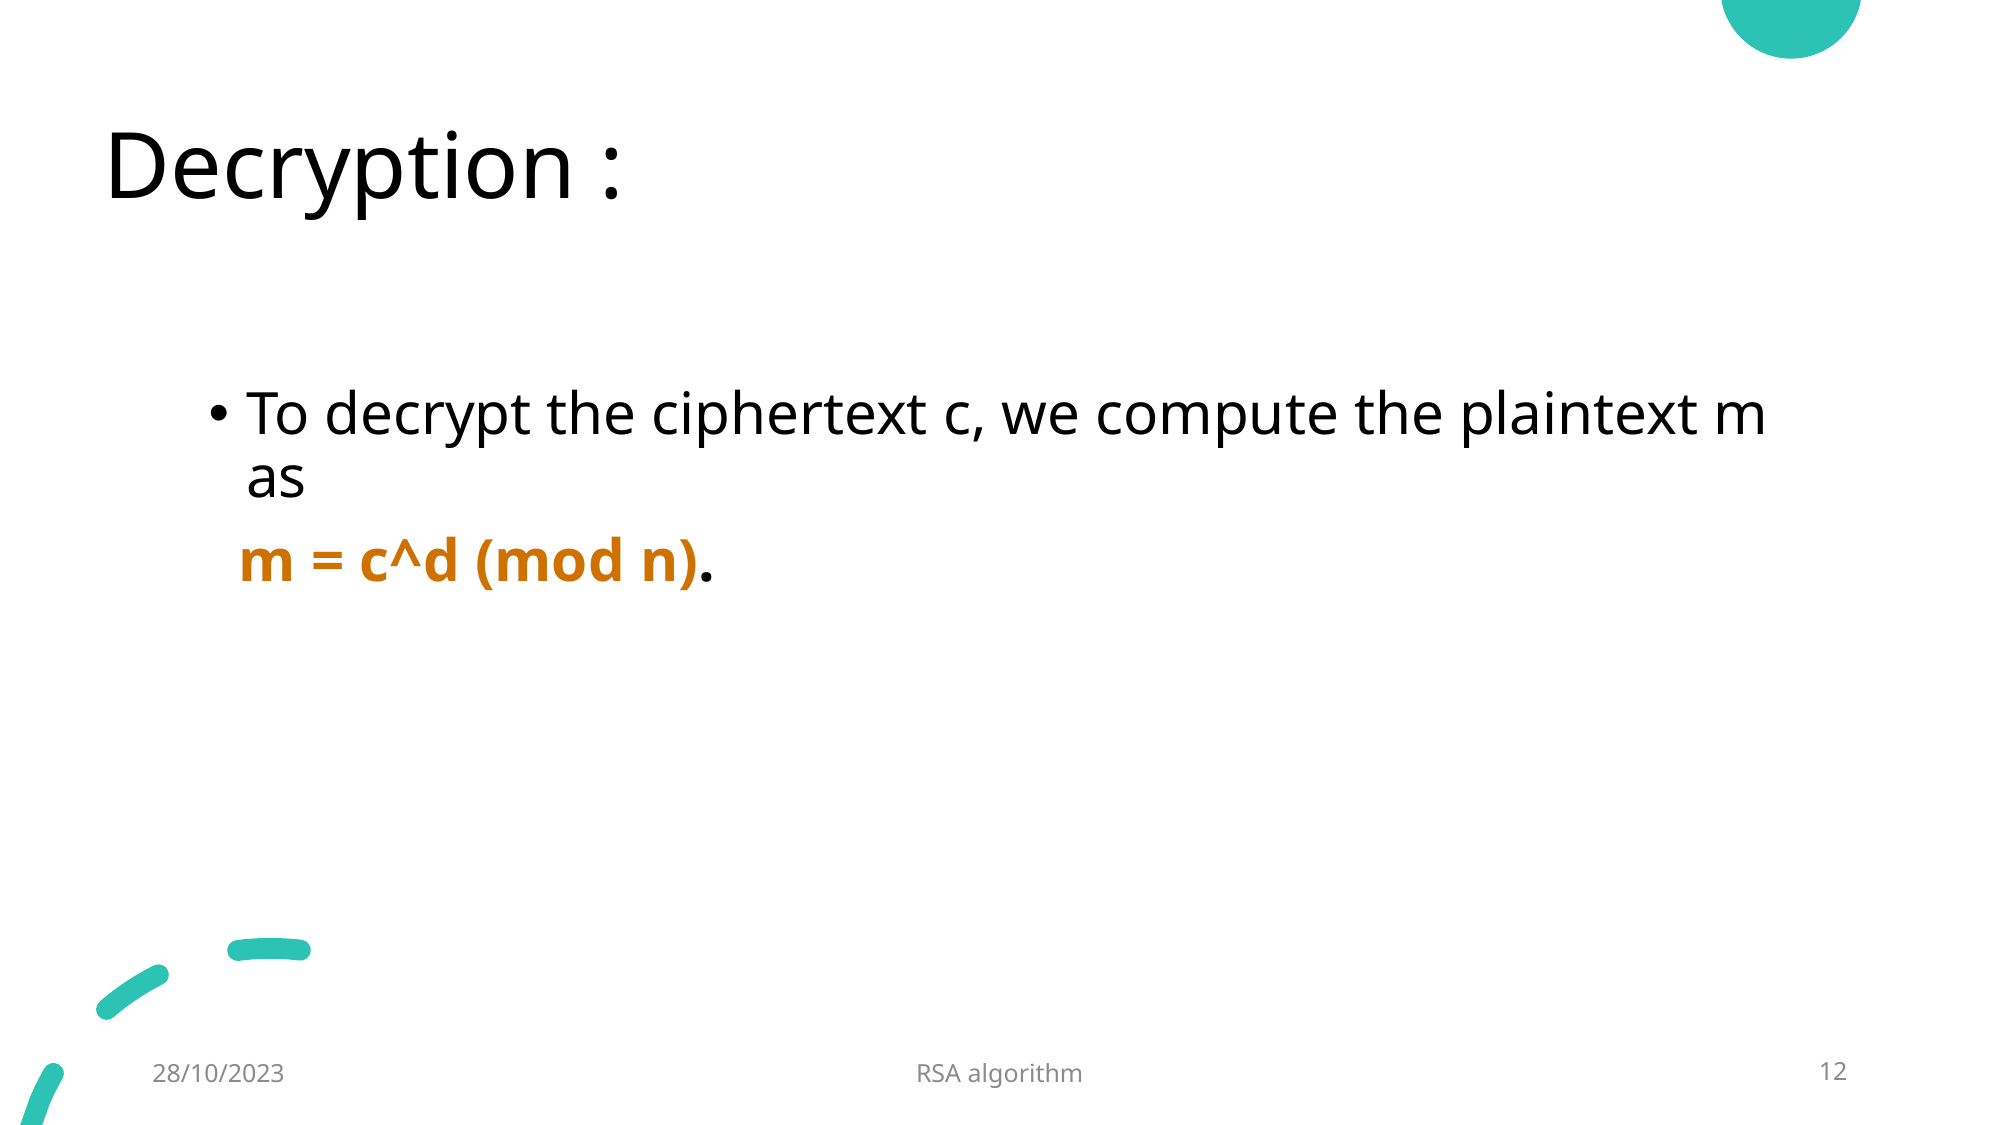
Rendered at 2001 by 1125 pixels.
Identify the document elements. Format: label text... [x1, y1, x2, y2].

title Decryption : [88, 59, 1814, 278]
slide_number 12 [1412, 1042, 1863, 1103]
footer RSA algorithm [662, 1042, 1338, 1103]
list To decrypt the ciphertext c, we compute the plaintext m as m = c^d (mod n). [193, 376, 1806, 947]
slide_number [137, 1042, 588, 1103]
